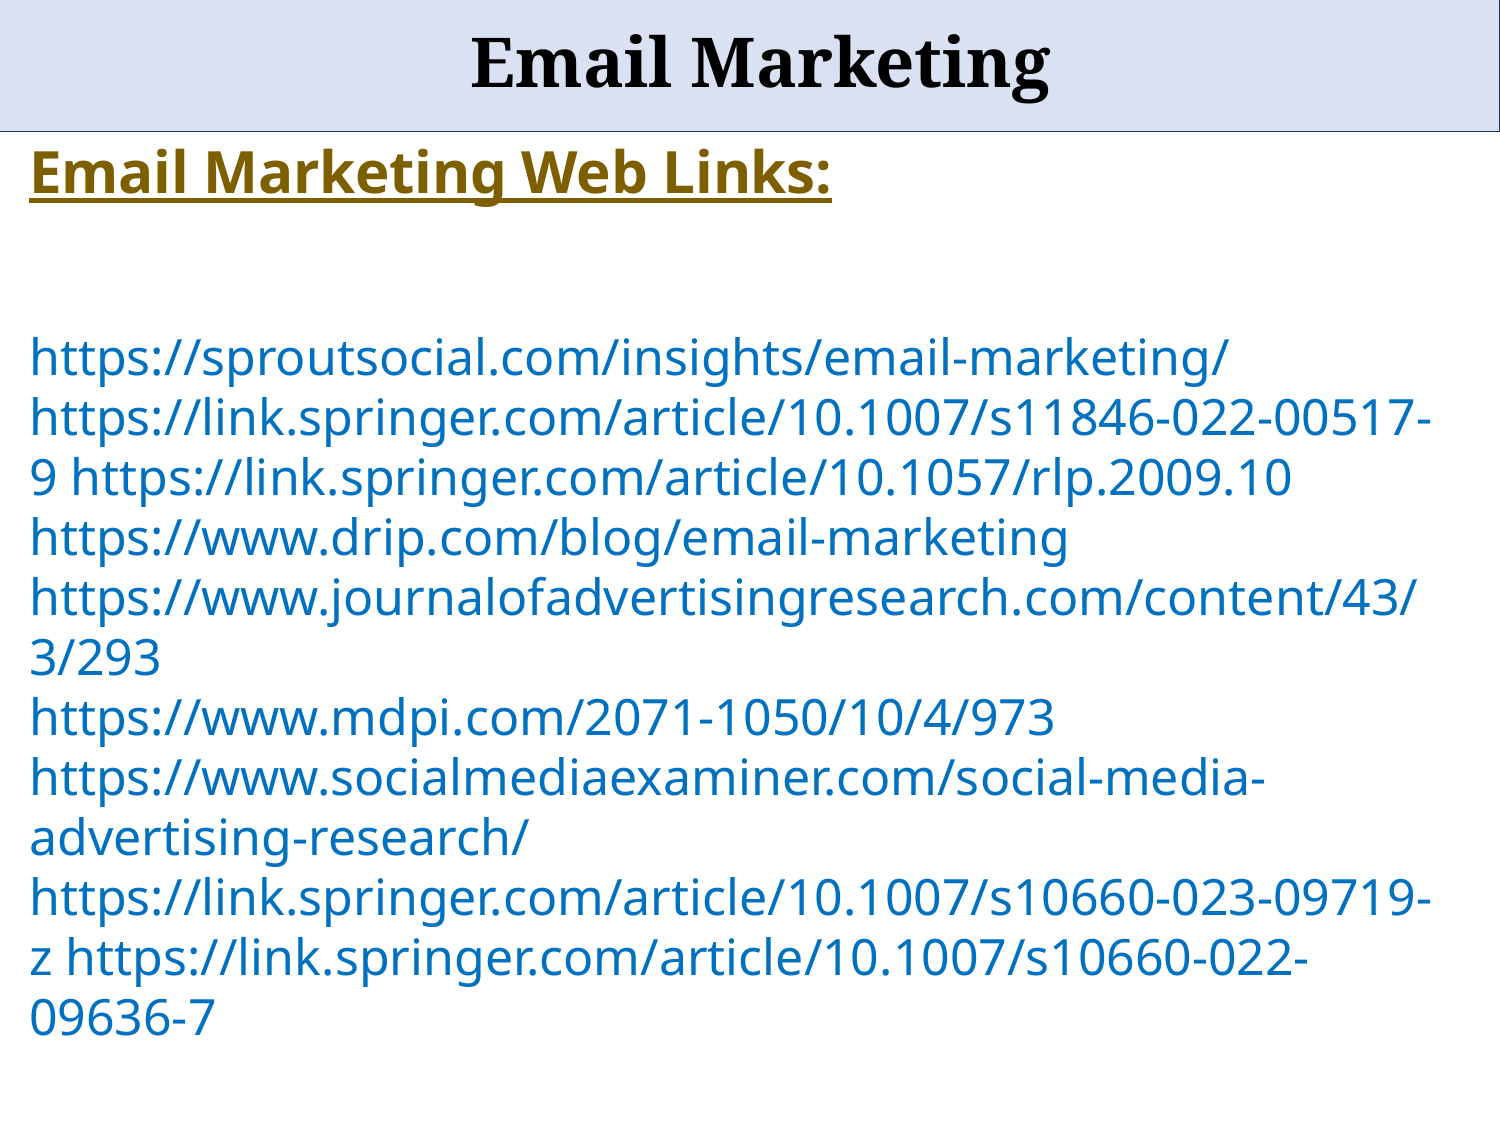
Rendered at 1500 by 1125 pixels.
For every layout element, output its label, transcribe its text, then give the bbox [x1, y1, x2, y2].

list Email Marketing Web Links: https://sproutsocial.com/insights/email-marketing/ https://link.springer.com/article/10.1007/s11846-022-00517-9 https://link.springer.com/article/10.1057/rlp.2009.10 https://www.drip.com/blog/email-marketing https://www.journalofadvertisingresearch.com/content/43/3/293 https://www.mdpi.com/2071-1050/10/4/973 https://www.socialmediaexaminer.com/social-media-advertising-research/ https://link.springer.com/article/10.1007/s10660-023-09719-z https://link.springer.com/article/10.1007/s10660-022-09636-7 [29, 135, 1443, 934]
title Email Marketing [218, 19, 1500, 103]
